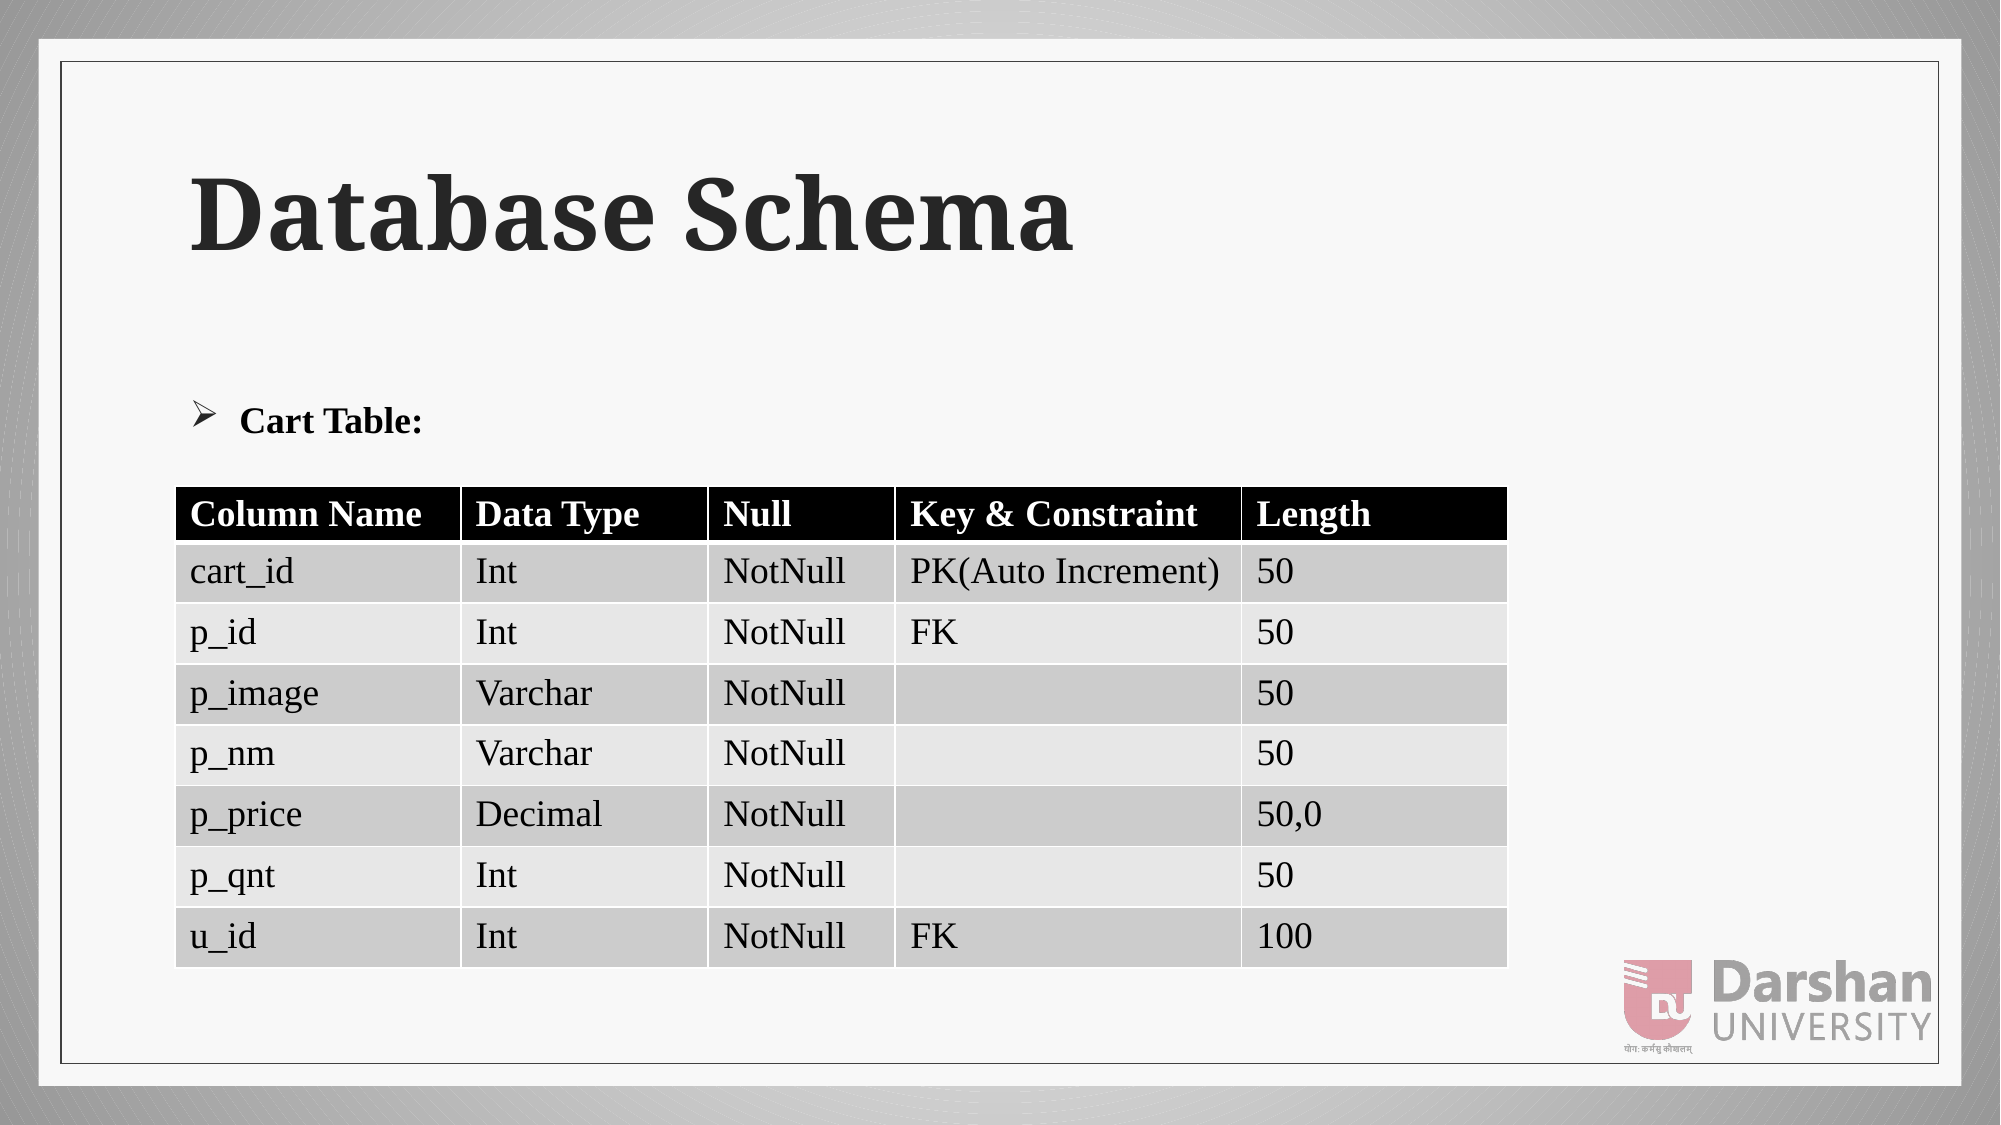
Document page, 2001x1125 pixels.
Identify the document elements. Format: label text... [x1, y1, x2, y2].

table_cell p_id [176, 604, 460, 663]
table_cell p_price [176, 786, 460, 846]
table_cell FK [896, 908, 1241, 967]
table_cell u_id [176, 908, 460, 967]
table_cell NotNull [709, 847, 894, 906]
picture [1624, 960, 1931, 1054]
table_cell NotNull [709, 786, 894, 846]
table_cell 100 [1242, 908, 1507, 967]
table_cell PK(Auto Increment) [896, 545, 1241, 602]
table_cell Varchar [462, 665, 707, 724]
table_cell 50 [1242, 726, 1507, 785]
table_cell NotNull [709, 545, 894, 602]
table_cell Varchar [462, 726, 707, 785]
table_cell Int [462, 604, 707, 663]
table_cell 50 [1242, 604, 1507, 663]
table_header Data Type [462, 487, 707, 540]
table_cell [896, 665, 1241, 724]
table_cell NotNull [709, 726, 894, 785]
table_cell 50,0 [1242, 786, 1507, 846]
table_cell [896, 726, 1241, 785]
table_header Column Name [176, 487, 460, 540]
table_cell 50 [1242, 665, 1507, 724]
table_header Length [1242, 487, 1507, 540]
table_cell NotNull [709, 604, 894, 663]
table_cell Int [462, 847, 707, 906]
list Cart Table: [174, 345, 1825, 876]
table_cell p_nm [176, 726, 460, 785]
table_cell Int [462, 545, 707, 602]
table_cell [896, 847, 1241, 906]
table_cell 50 [1242, 847, 1507, 906]
table_header Key & Constraint [896, 487, 1241, 540]
table_cell p_qnt [176, 847, 460, 906]
table_cell 50 [1242, 545, 1507, 602]
table_cell FK [896, 604, 1241, 663]
title Database Schema [174, 105, 1825, 331]
table_cell cart_id [176, 545, 460, 602]
table_cell p_image [176, 665, 460, 724]
table_cell Int [462, 908, 707, 967]
table_cell [896, 786, 1241, 846]
table_cell NotNull [709, 665, 894, 724]
table_cell NotNull [709, 908, 894, 967]
table_header Null [709, 487, 894, 540]
table_cell Decimal [462, 786, 707, 846]
